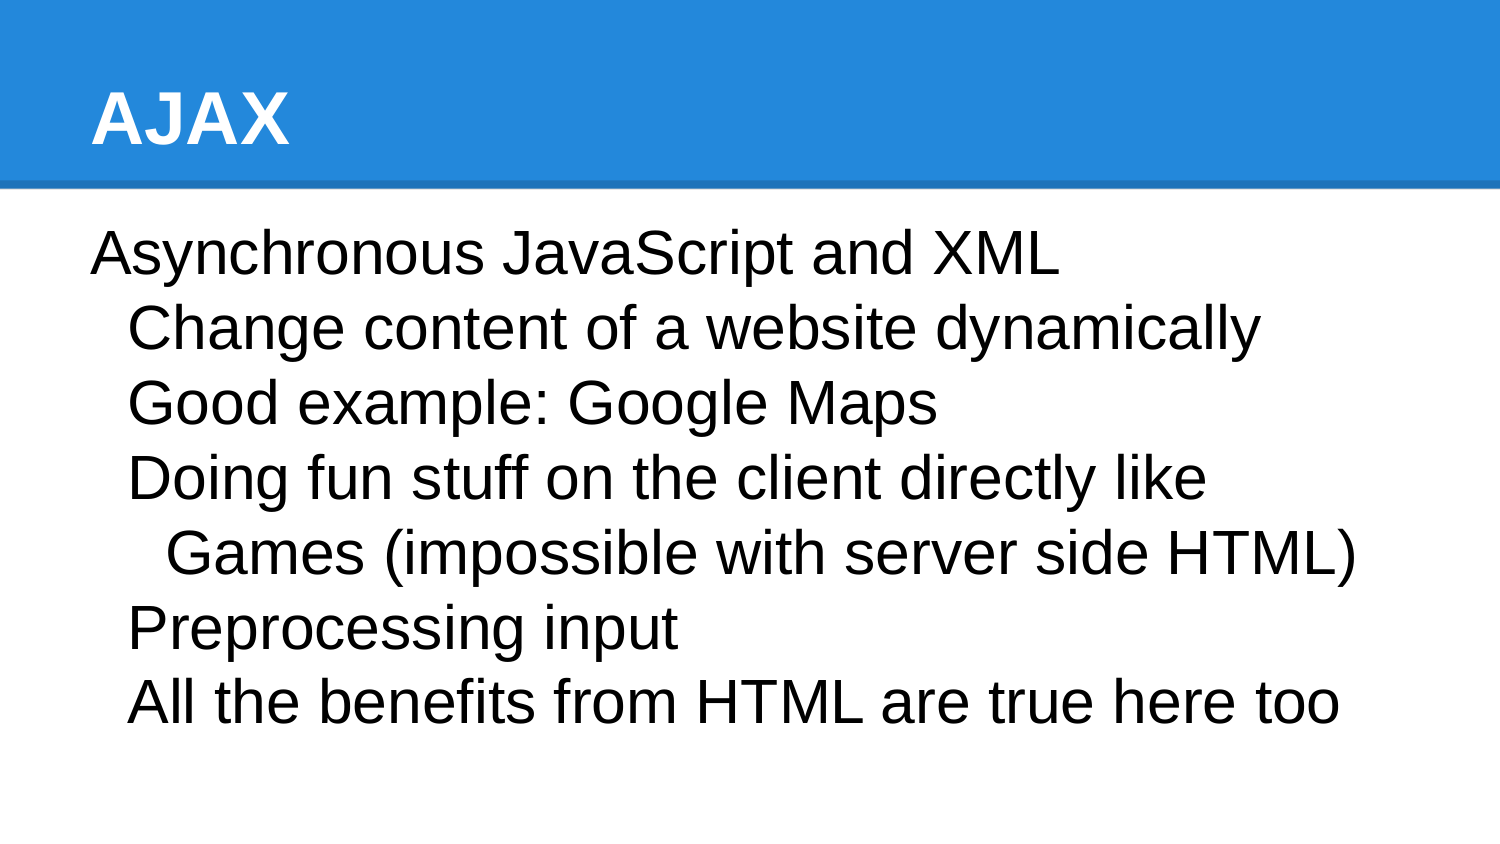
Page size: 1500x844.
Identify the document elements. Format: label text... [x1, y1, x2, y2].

title AJAX [75, 33, 1425, 175]
list Asynchronous JavaScript and XML Change content of a website dynamically Good example: Google Maps Doing fun stuff on the client directly like Games (impossible with server side HTML) Preprocessing input All the benefits from HTML are true here too [75, 196, 1425, 808]
